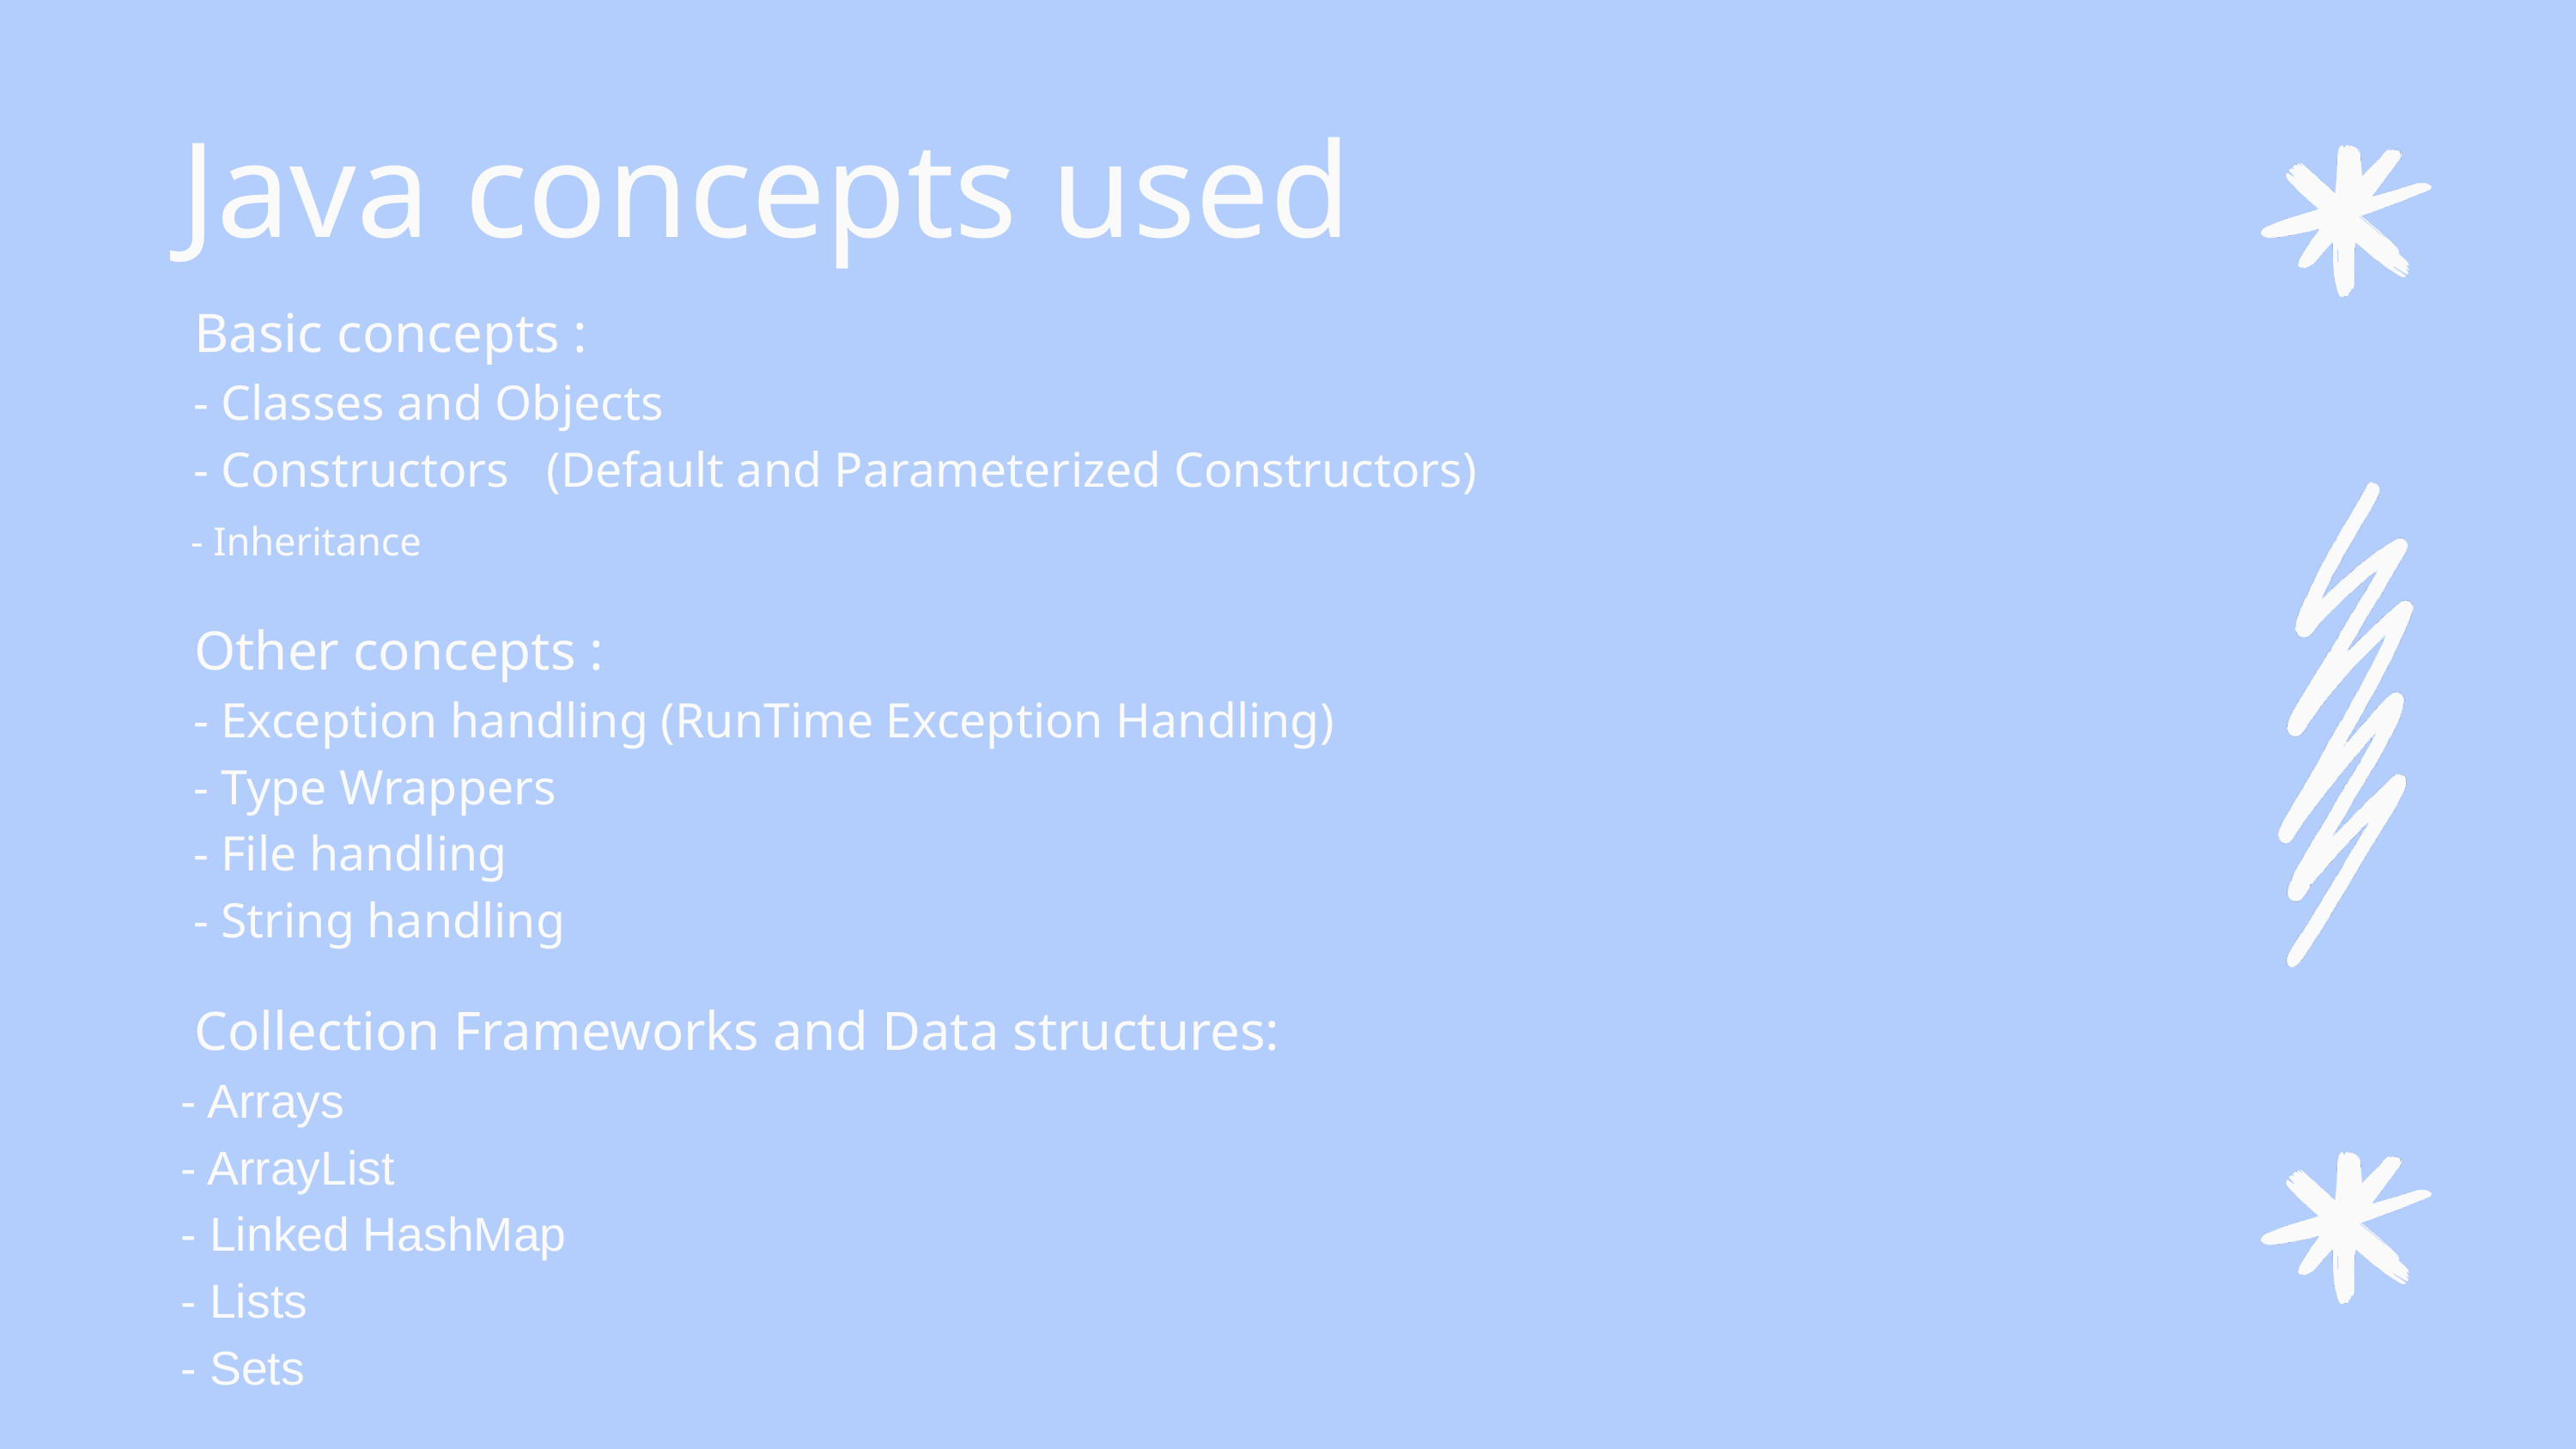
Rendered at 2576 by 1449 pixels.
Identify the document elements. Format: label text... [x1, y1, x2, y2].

text_box Basic concepts : - Classes and Objects - Constructors (Default and Parameterized Constructors) - Inheritance [180, 288, 1794, 606]
picture [2259, 144, 2432, 298]
picture [2259, 1151, 2432, 1304]
text_box Other concepts : - Exception handling (RunTime Exception Handling) - Type Wrappers - File handling - String handling [180, 606, 1794, 948]
text_box Java concepts used [180, 118, 1755, 264]
picture [2277, 481, 2415, 967]
text_box Collection Frameworks and Data structures: - Arrays - ArrayList - Linked HashMap - Lists - Sets [180, 986, 1794, 1395]
